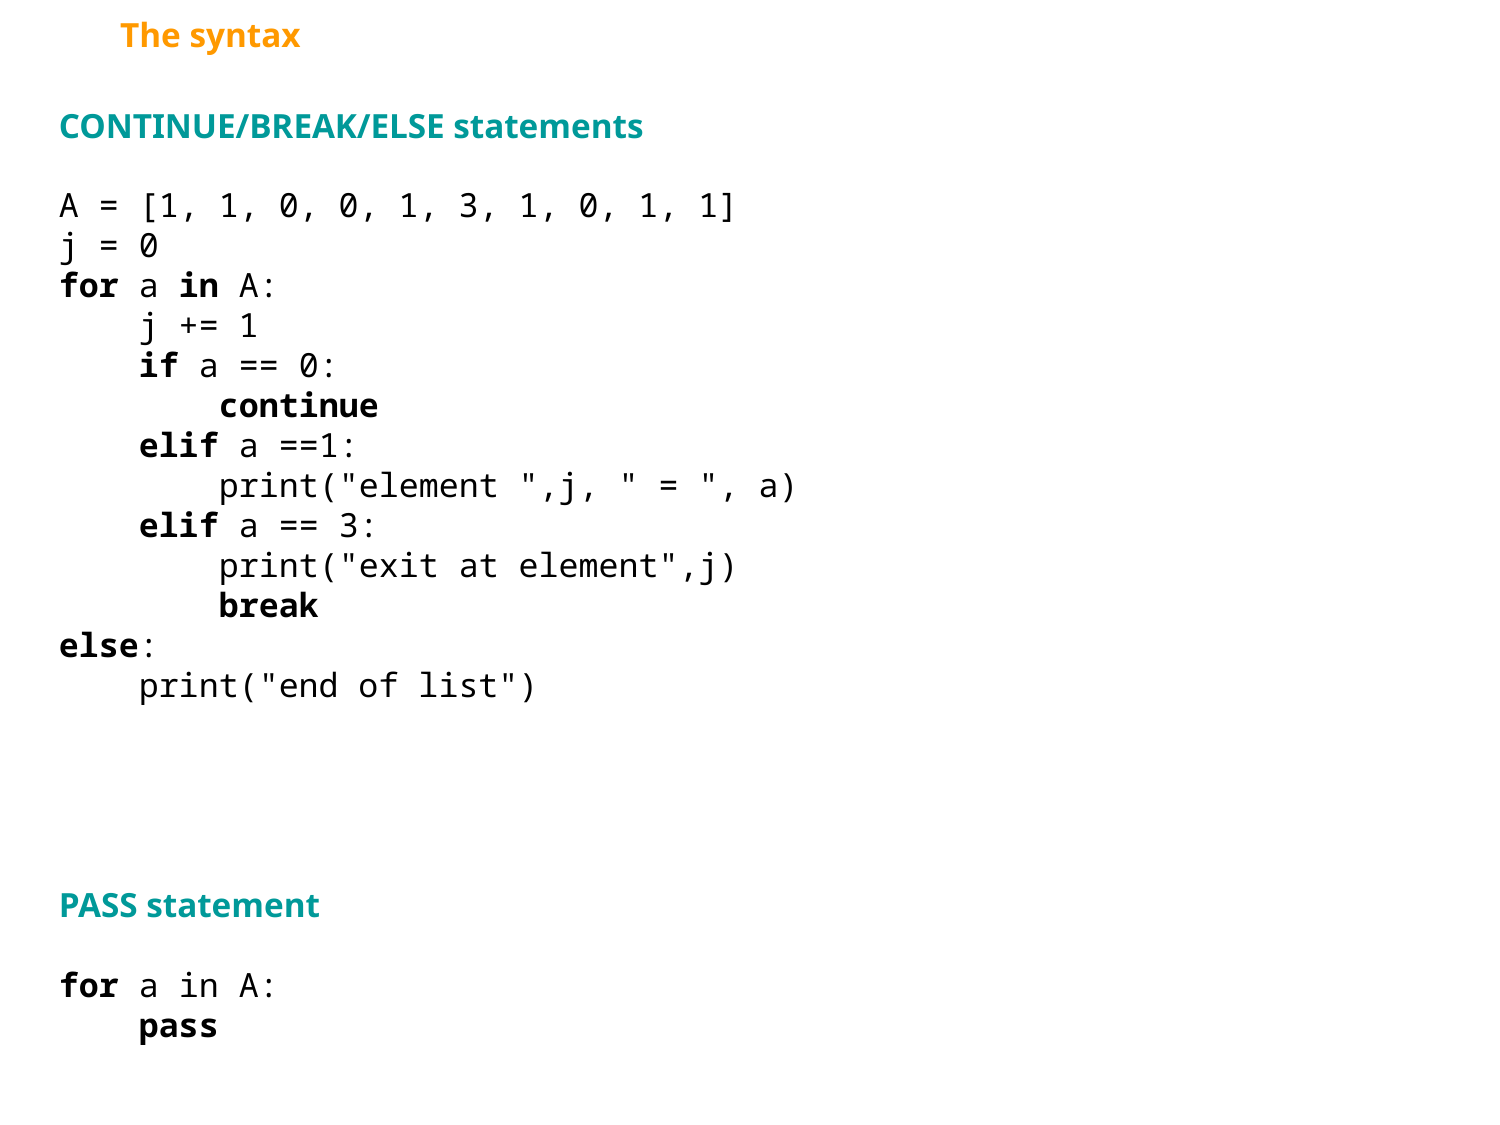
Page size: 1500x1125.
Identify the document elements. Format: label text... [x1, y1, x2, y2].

text_box The syntax [2, 0, 316, 70]
text_box CONTINUE/BREAK/ELSE statements A = [1, 1, 0, 0, 1, 3, 1, 0, 1, 1] j = 0 for a in A: j += 1 if a == 0: continue elif a ==1: print("element ",j, " = ", a) elif a == 3: print("exit at element",j) break else: print("end of list") [0, 90, 1500, 787]
text_box PASS statement for a in A: pass [0, 869, 1500, 1088]
